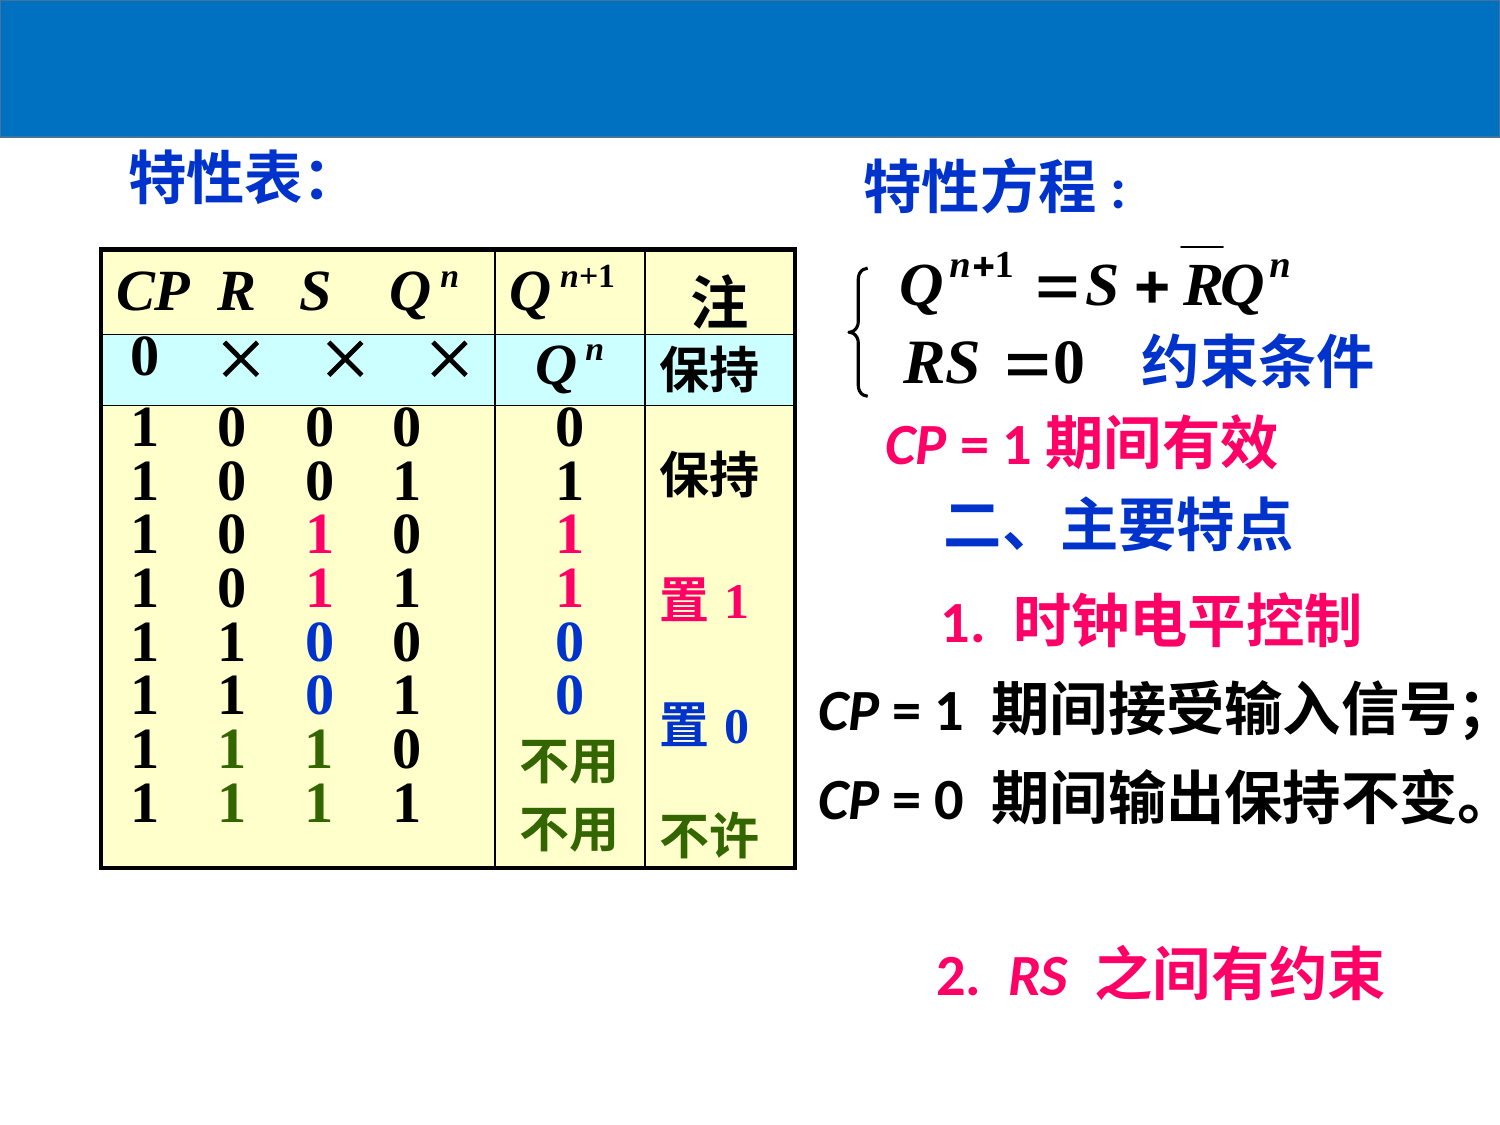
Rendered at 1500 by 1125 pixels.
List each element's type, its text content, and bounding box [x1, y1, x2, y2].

text_box 2. RS 之间有约束 [921, 929, 1500, 1015]
table_header 注 [646, 252, 793, 334]
table_cell Q n [496, 335, 644, 405]
text_box CP = 0 期间输出保持不变。 [803, 753, 1500, 839]
table_cell 1 0 0 0 1 0 0 1 1 0 1 0 1 0 1 1 1 1 0 0 1 1 0 1 1 1 1 0 1 1 1 1 [103, 406, 494, 866]
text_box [892, 329, 1094, 398]
table_cell 0 1 1 1 0 0 不用 不用 [496, 406, 644, 866]
text_box 约束条件 [1127, 318, 1467, 403]
text_box CP = 1 期间接受输入信号； [803, 665, 1500, 750]
table_header Q n+1 [496, 252, 644, 334]
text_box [892, 233, 1304, 331]
text_box 特性表： [113, 133, 441, 219]
text_box 二、主要特点 [929, 480, 1500, 566]
table_header CP R S Q n [103, 252, 494, 334]
table_cell 保持 置1 置0 不许 [646, 406, 793, 866]
text_box [848, 268, 868, 397]
text_box CP = 1期间有效 [870, 398, 1387, 484]
table_cell 0    [103, 335, 494, 405]
text_box 特性方程: [848, 143, 1323, 228]
text_box 1. 时钟电平控制 [926, 577, 1500, 662]
table_cell 保持 [646, 335, 793, 405]
